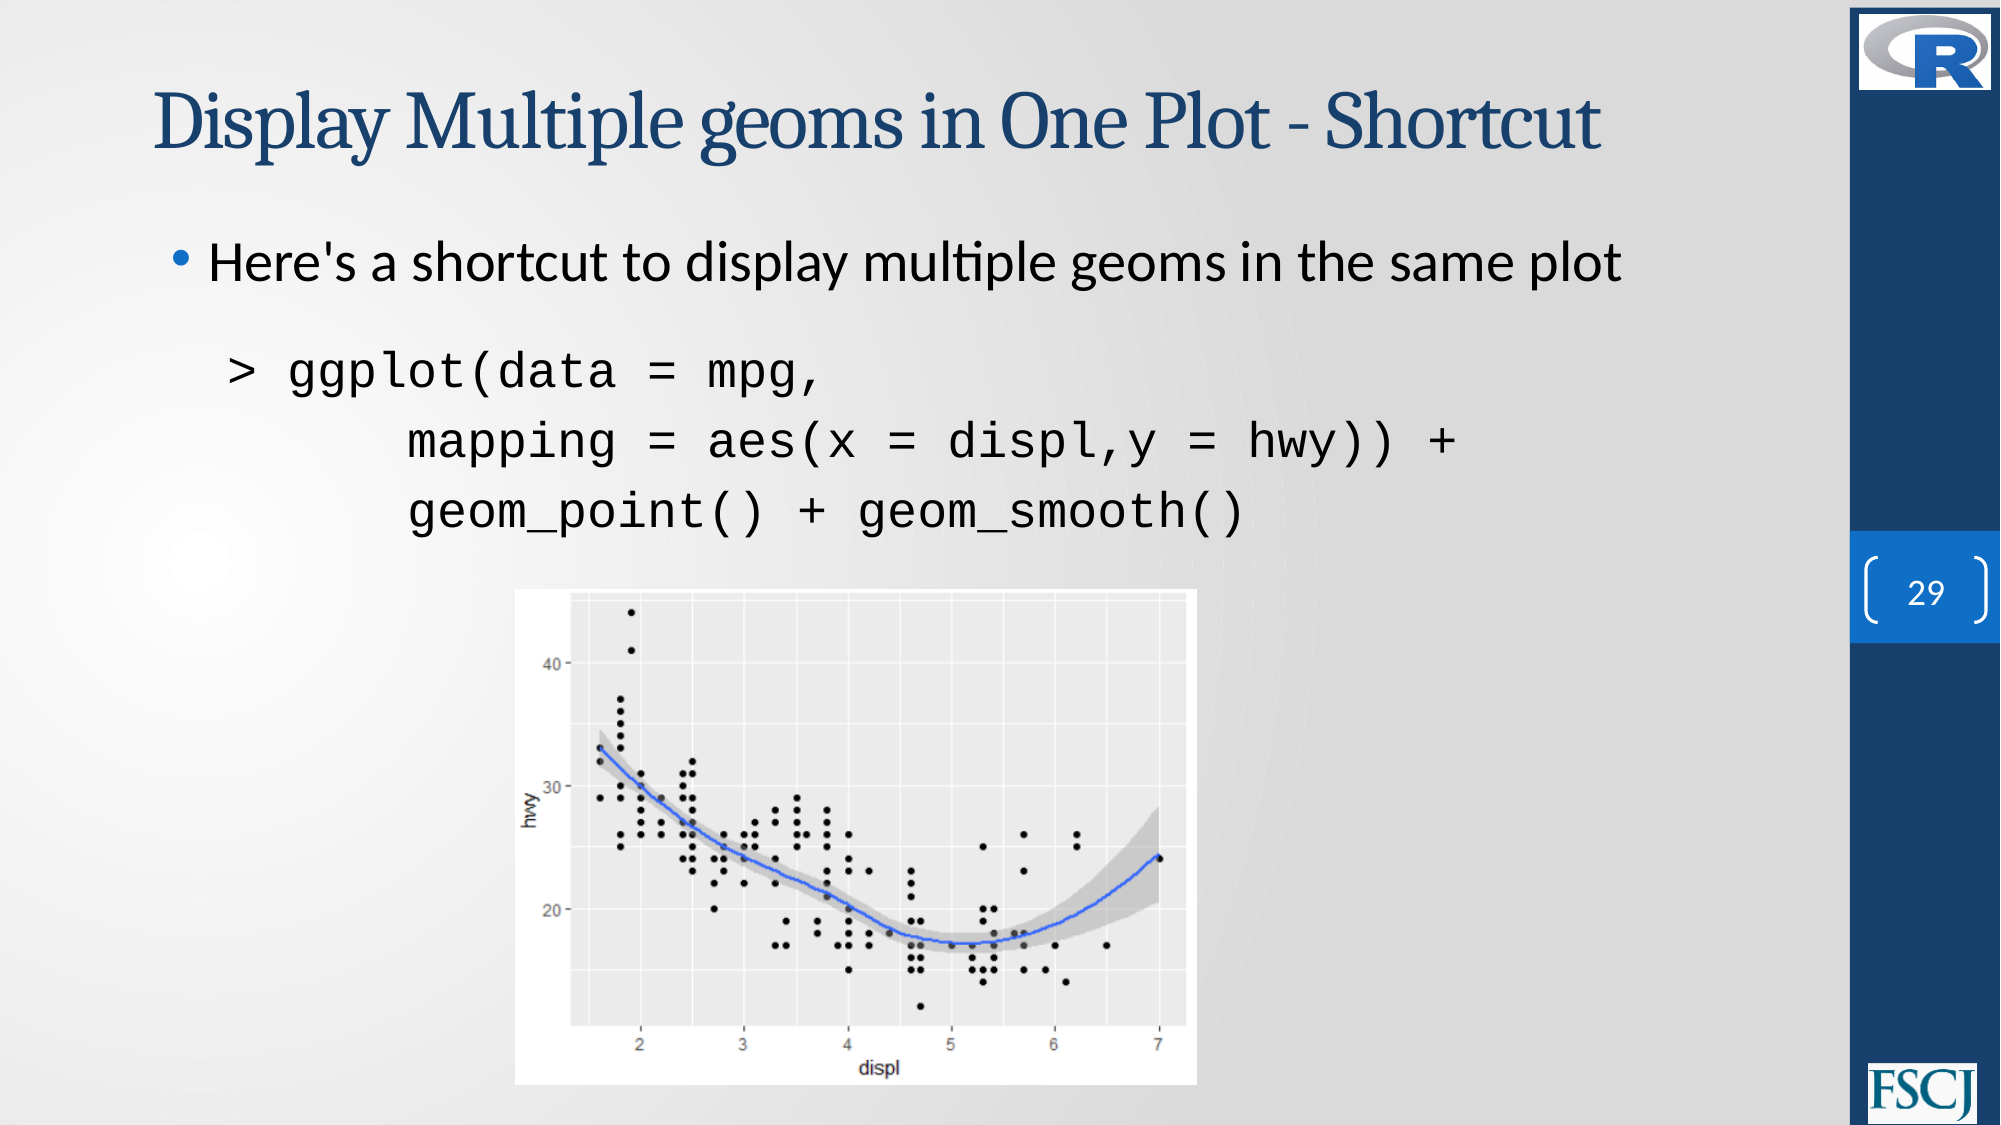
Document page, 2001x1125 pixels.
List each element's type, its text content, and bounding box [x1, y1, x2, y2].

title Display Multiple geoms in One Plot - Shortcut [137, 45, 1709, 185]
picture [515, 589, 1197, 1086]
list Here's a shortcut to display multiple geoms in the same plot > ggplot(data = mpg, mapping = aes(x = displ,y = hwy)) + geom_point() + geom_smooth() [137, 215, 1763, 1054]
picture [1868, 1063, 1977, 1124]
picture [1859, 14, 1991, 90]
slide_number 29 [1864, 555, 1988, 624]
